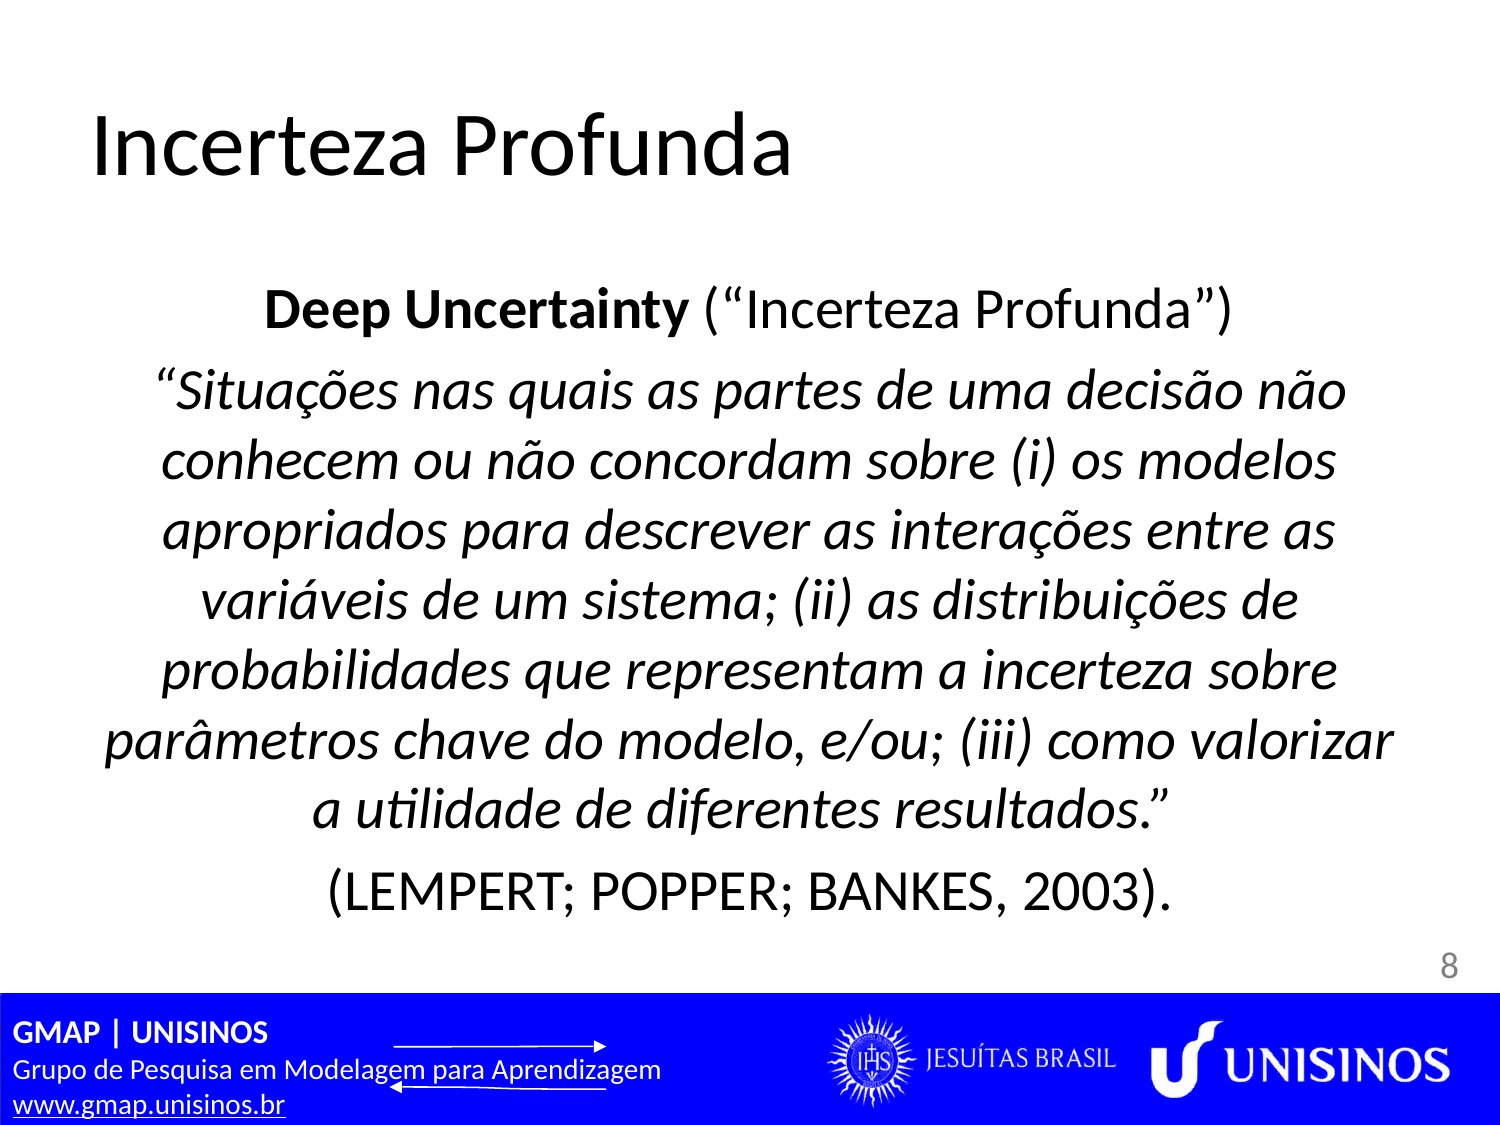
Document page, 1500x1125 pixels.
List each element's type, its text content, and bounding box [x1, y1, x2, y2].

list Deep Uncertainty (“Incerteza Profunda”) “Situações nas quais as partes de uma decisão não conhecem ou não concordam sobre (i) os modelos apropriados para descrever as interações entre as variáveis de um sistema; (ii) as distribuições de probabilidades que representam a incerteza sobre parâmetros chave do modelo, e/ou; (iii) como valorizar a utilidade de diferentes resultados.” (LEMPERT; POPPER; BANKES, 2003). [75, 262, 1425, 1005]
picture [0, 993, 1500, 1125]
title Incerteza Profunda [75, 45, 1425, 233]
